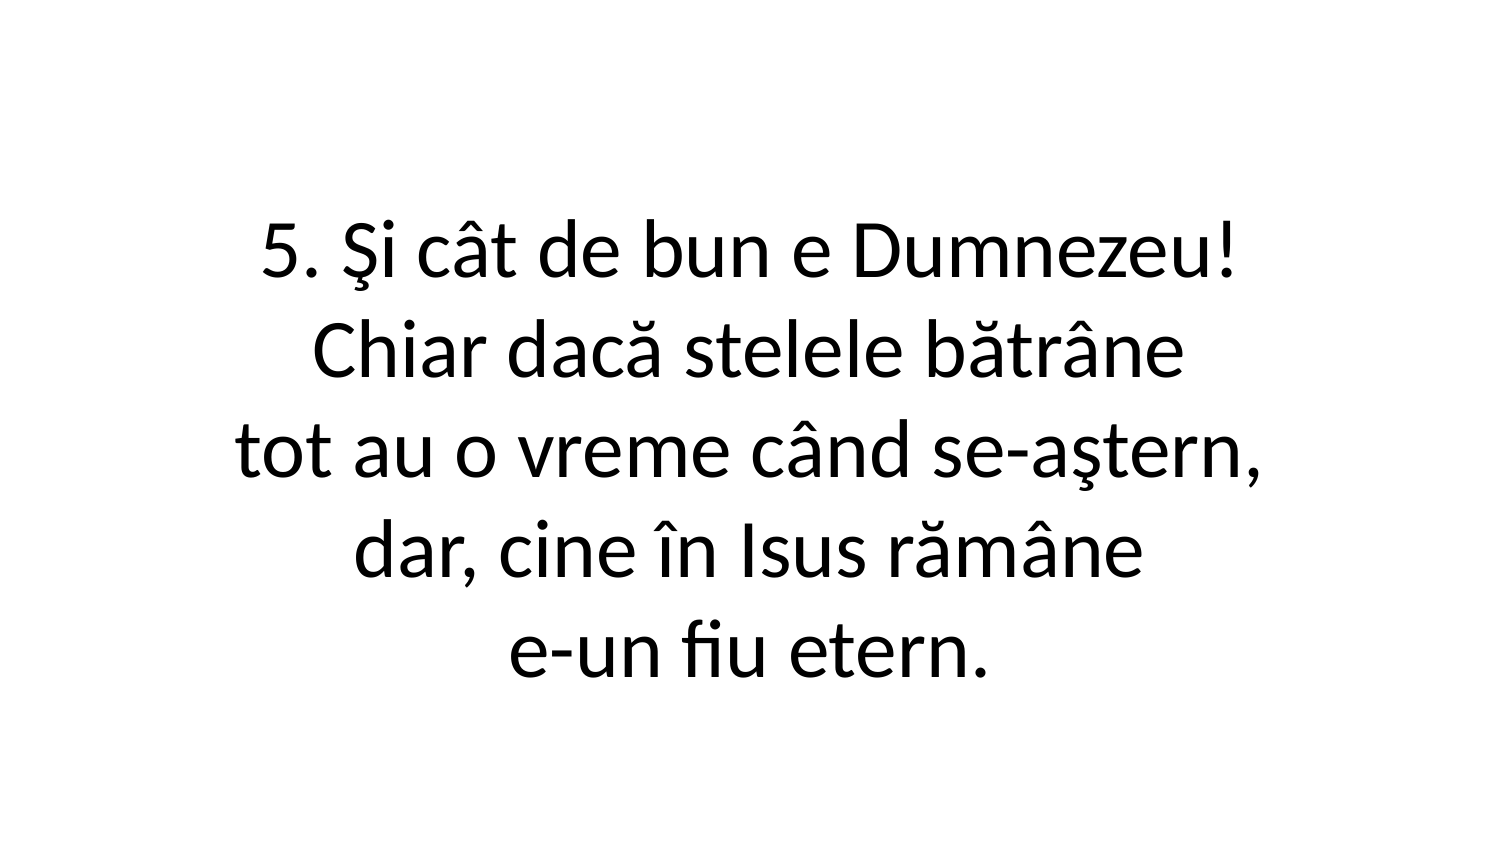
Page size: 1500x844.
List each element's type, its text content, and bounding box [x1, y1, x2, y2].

text_box 5. Şi cât de bun e Dumnezeu! Chiar dacă stelele bătrâne tot au o vreme când se-aştern, dar, cine în Isus rămâne e-un fiu etern. [219, 142, 1281, 702]
